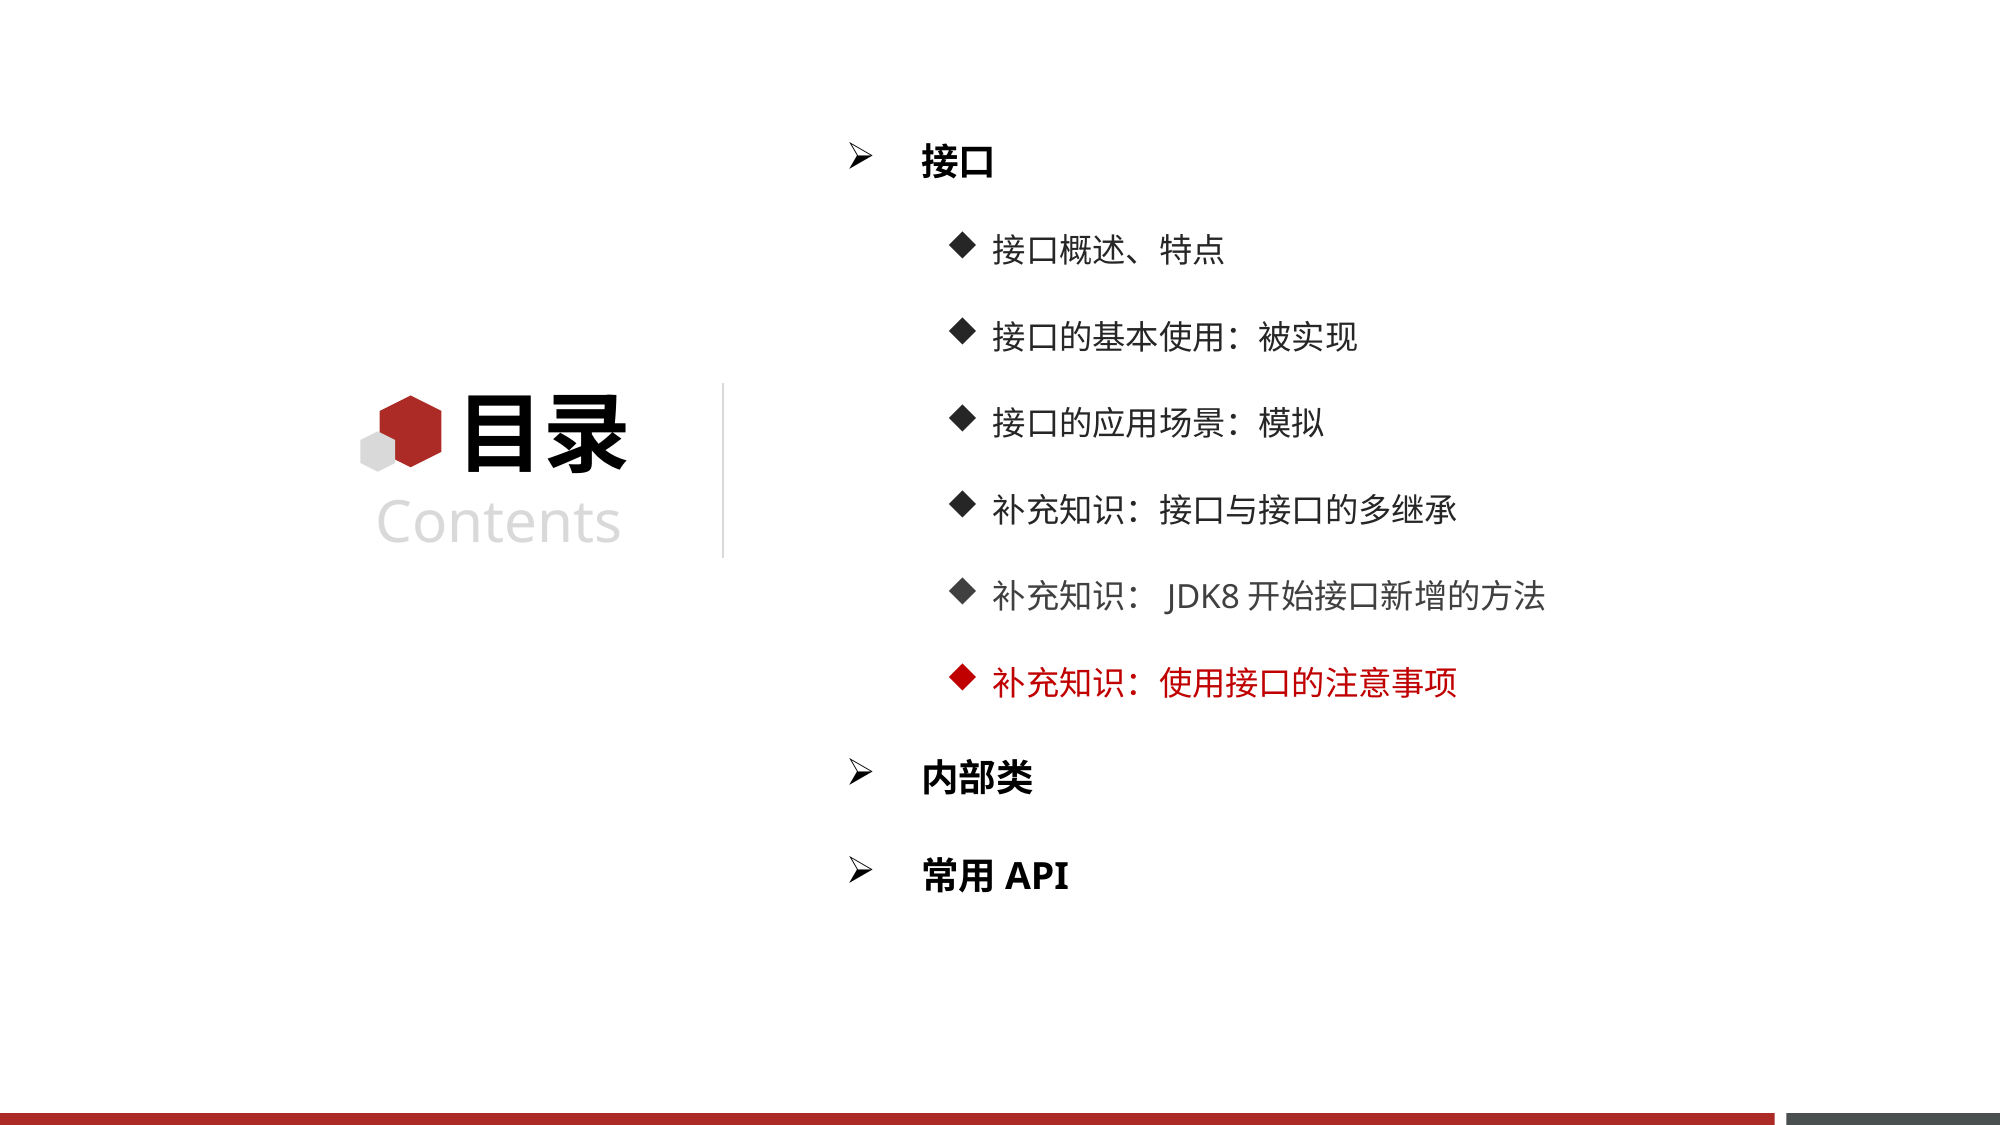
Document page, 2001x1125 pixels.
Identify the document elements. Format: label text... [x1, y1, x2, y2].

list 接口 接口概述、特点 接口的基本使用：被实现 接口的应用场景：模拟 补充知识：接口与接口的多继承 补充知识：JDK8开始接口新增的方法 补充知识：使用接口的注意事项 内部类 常用API [831, 232, 1812, 931]
